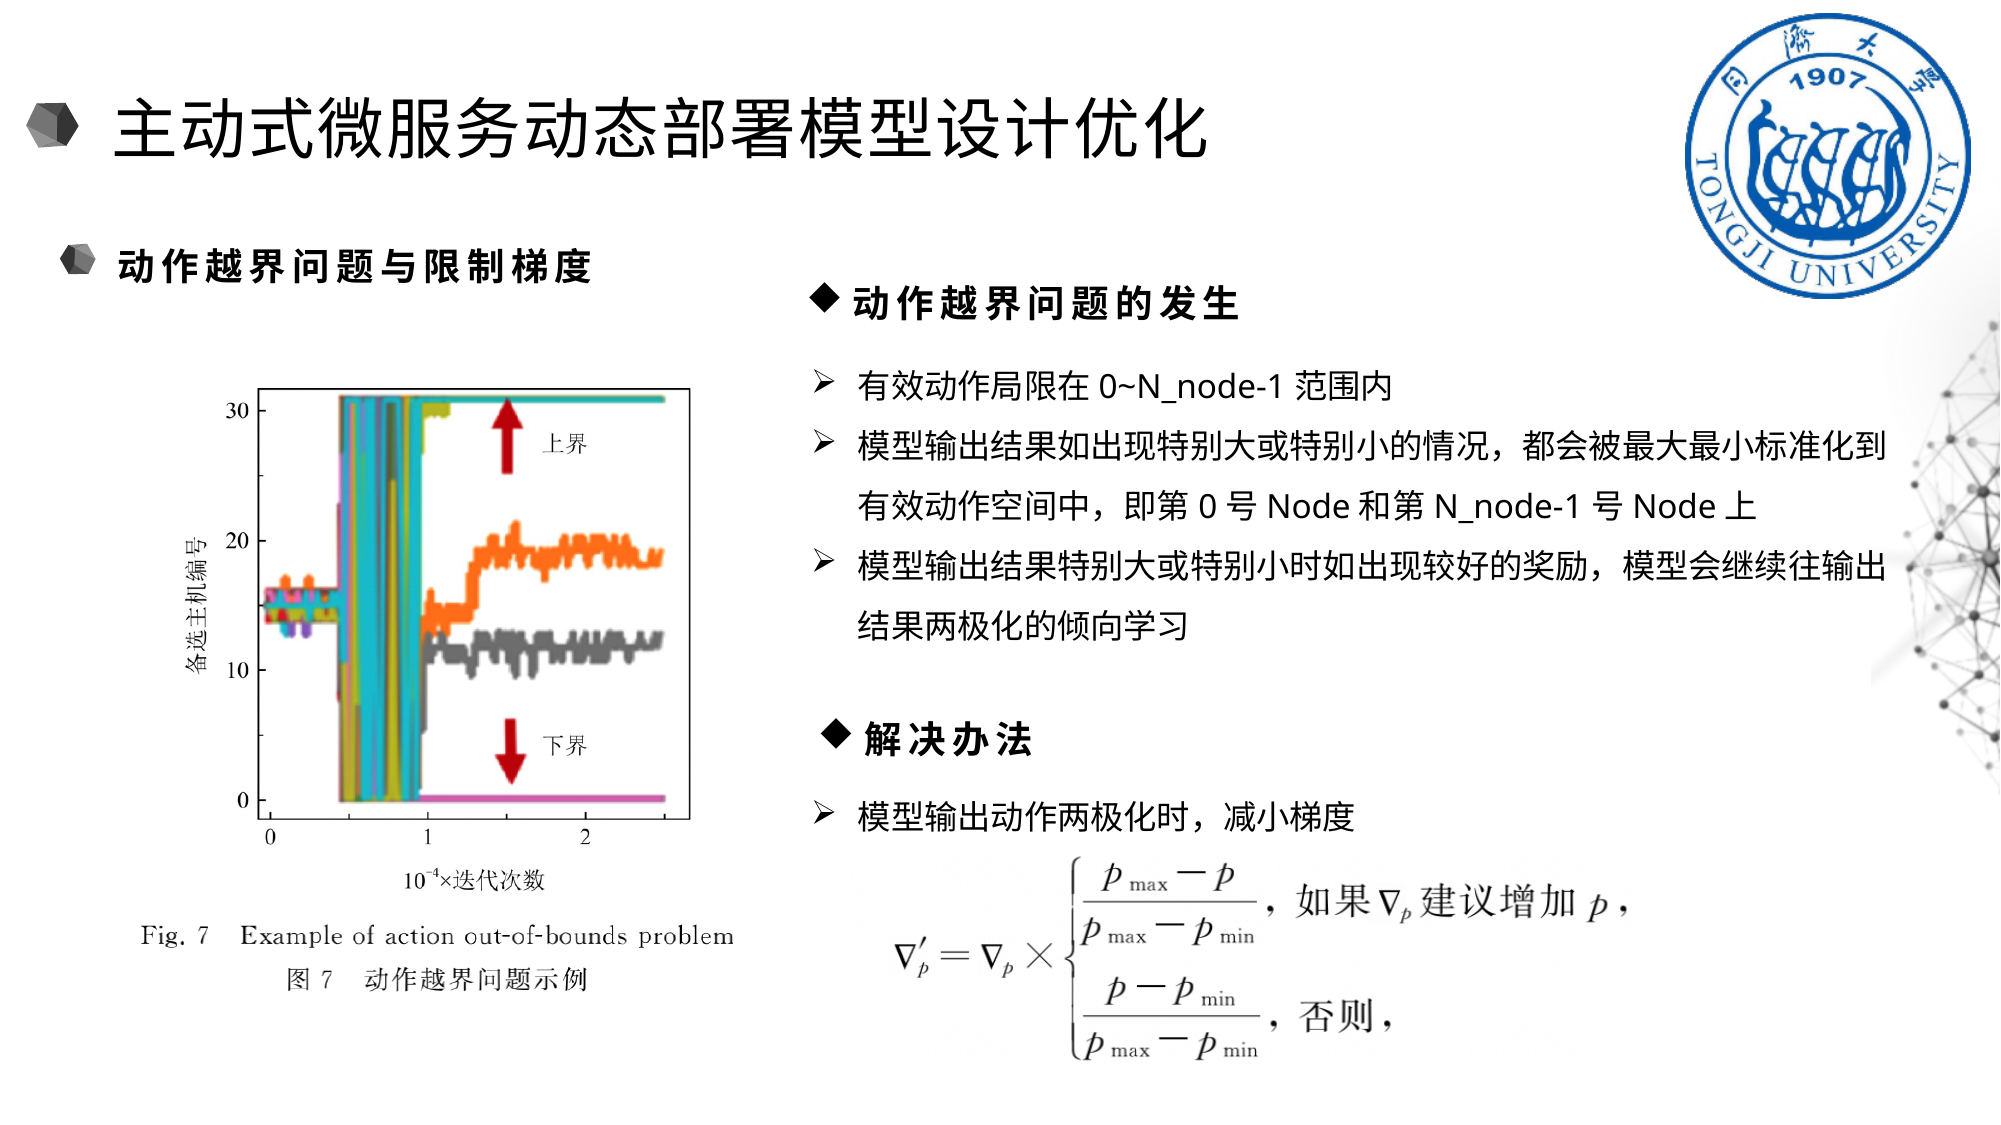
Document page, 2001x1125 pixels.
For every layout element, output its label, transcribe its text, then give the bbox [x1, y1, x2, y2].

picture [827, 843, 1639, 1078]
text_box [59, 243, 96, 275]
text_box 动作越界问题的发生 [798, 259, 1278, 333]
picture [57, 349, 804, 1013]
text_box 动作越界问题与限制梯度 [109, 222, 630, 296]
text_box 解决办法 [809, 695, 1071, 768]
text_box 模型输出动作两极化时，减小梯度 [804, 768, 1871, 844]
picture [1685, 13, 2000, 864]
text_box 主动式微服务动态部署模型设计优化 [103, 79, 1230, 175]
text_box 有效动作局限在0~N_node-1范围内 模型输出结果如出现特别大或特别小的情况，都会被最大最小标准化到有效动作空间中，即第0号Node和第N_node-1号Node上 模型输出结果特别大或特别小时如出现较好的奖励，模型会继续往输出结果两极化的倾向学习 [803, 337, 1871, 653]
